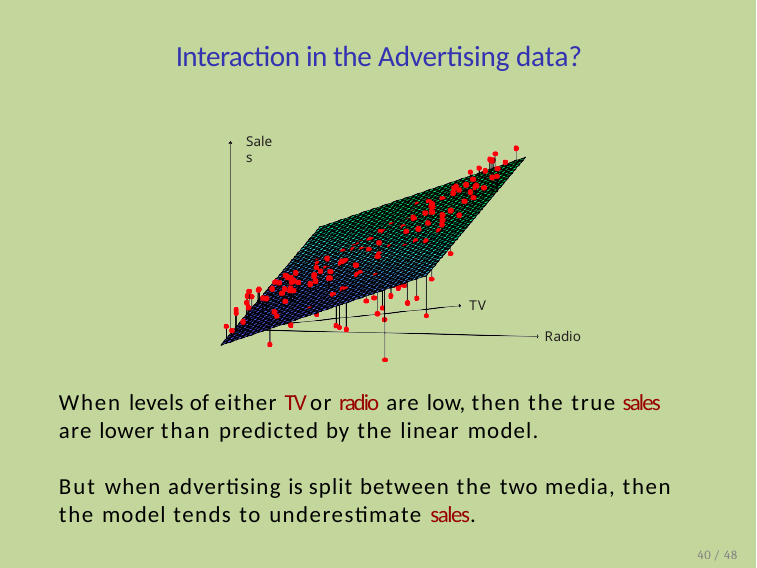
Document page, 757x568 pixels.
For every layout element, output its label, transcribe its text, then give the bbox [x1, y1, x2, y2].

text_box Sales [243, 131, 277, 166]
text_box When levels of either TV or radio are low, then the true sales are lower than predicted by the linear model. But when advertising is split between the two media, then the model tends to underestimate sales. [56, 385, 689, 527]
text_box TV Radio [467, 295, 582, 344]
slide_number 40 / 48 [691, 548, 743, 568]
text_box [220, 141, 539, 362]
title Interaction in the Advertising data? [144, 34, 611, 133]
